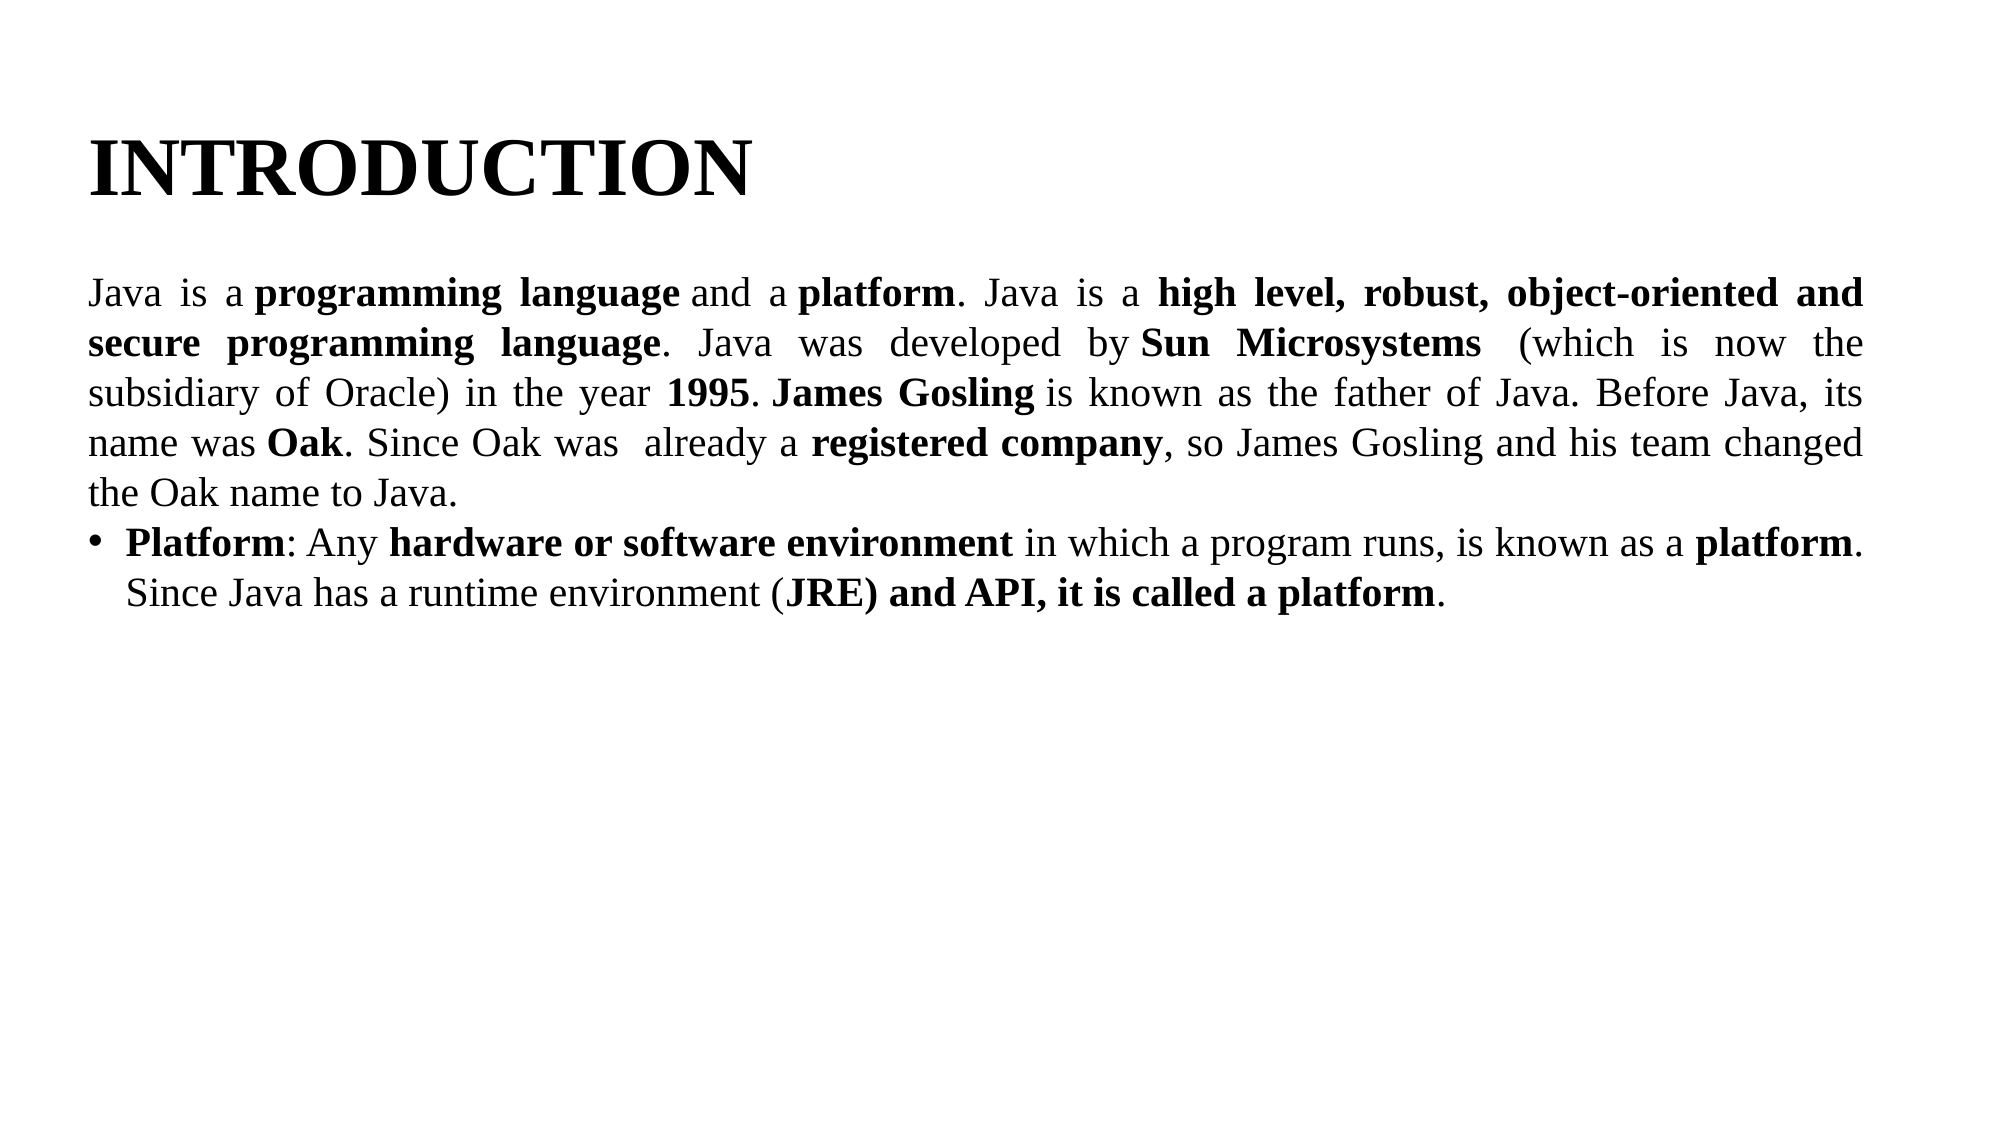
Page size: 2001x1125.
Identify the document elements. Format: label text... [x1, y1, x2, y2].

list Java is a programming language and a platform. Java is a high level, robust, object-oriented and secure programming language. Java was developed by Sun Microsystems (which is now the subsidiary of Oracle) in the year 1995. James Gosling is known as the father of Java. Before Java, its name was Oak. Since Oak was already a registered company, so James Gosling and his team changed the Oak name to Java. Platform: Any hardware or software environment in which a program runs, is known as a platform. Since Java has a runtime environment (JRE) and API, it is called a platform. [73, 236, 1880, 889]
title INTRODUCTION [73, 59, 1863, 236]
